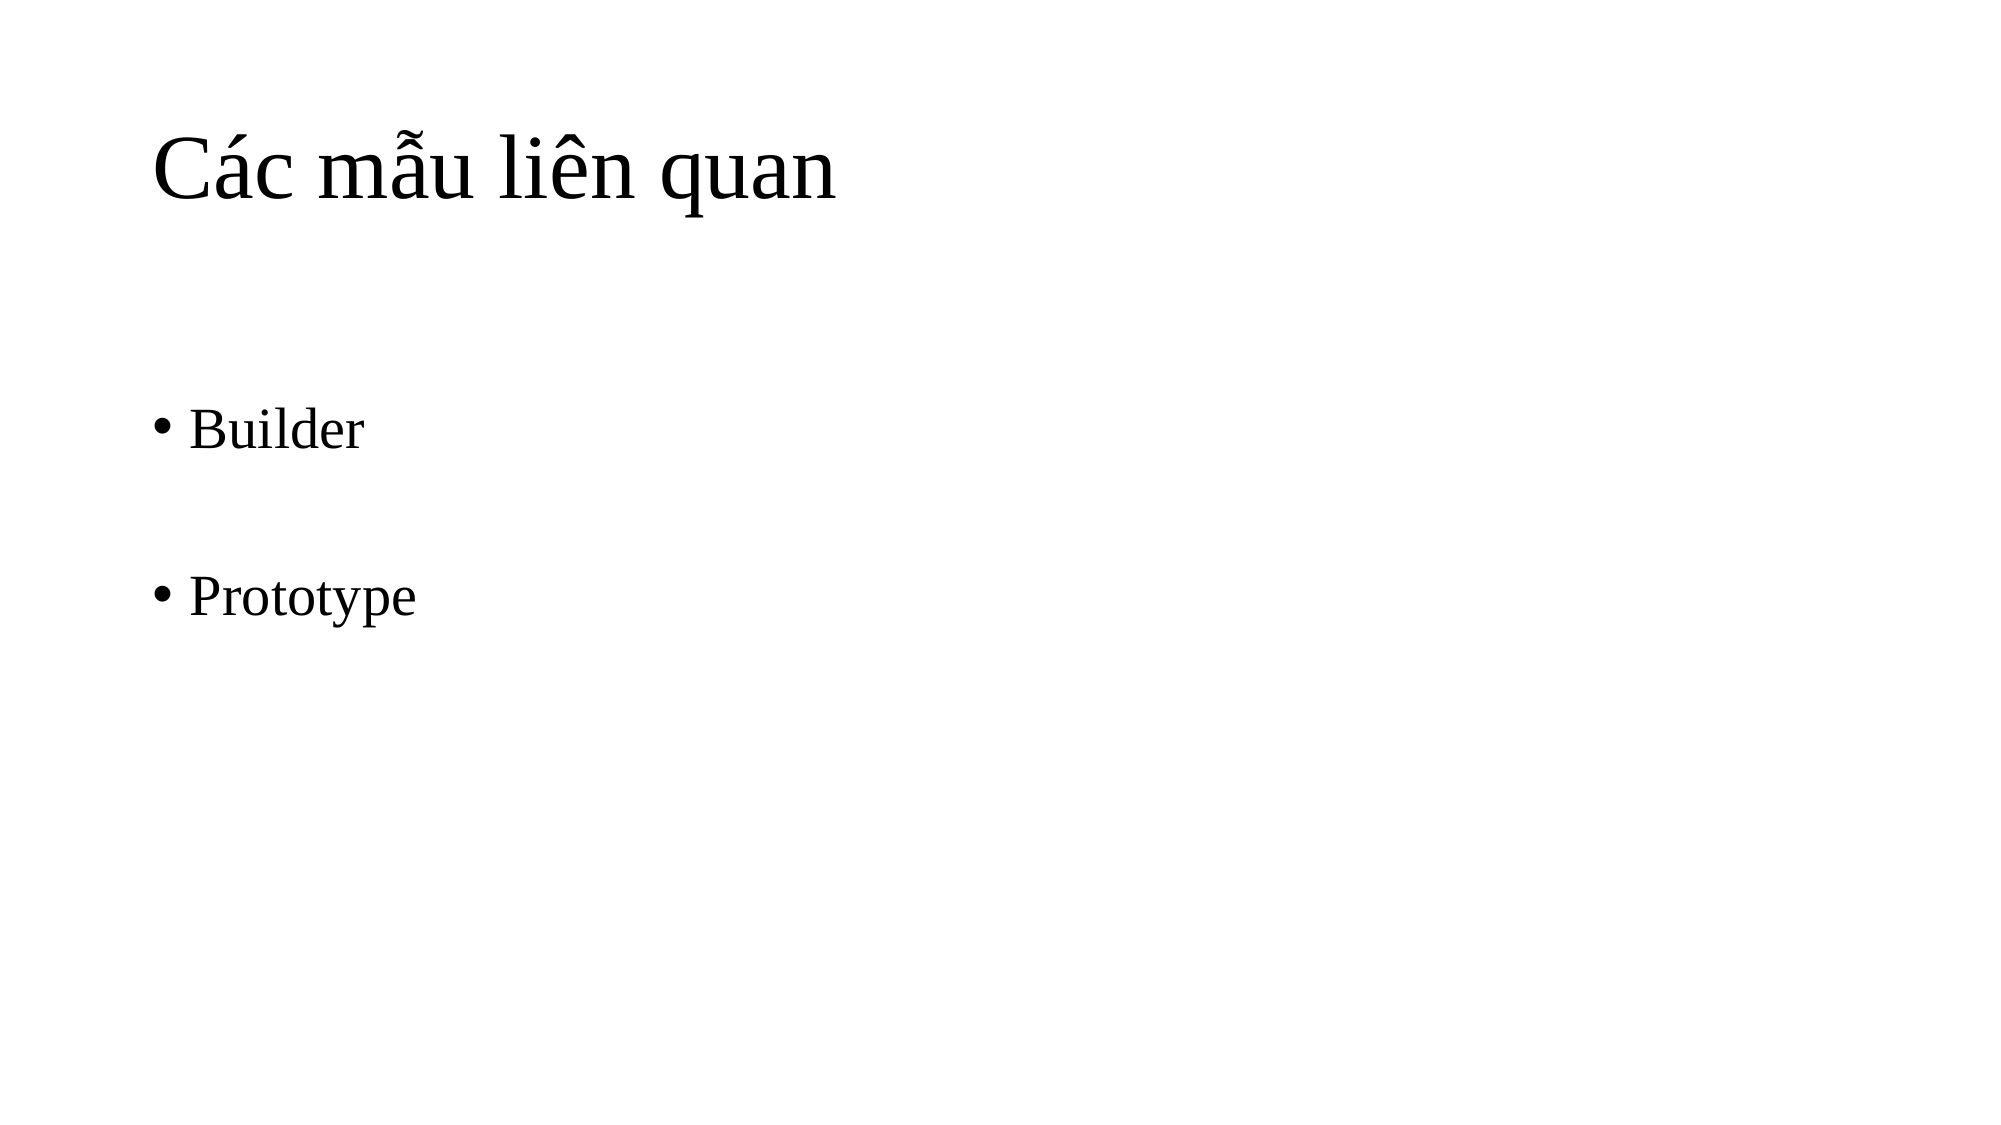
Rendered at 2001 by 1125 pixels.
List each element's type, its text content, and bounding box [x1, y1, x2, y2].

title Các mẫu liên quan [137, 59, 1863, 278]
list Builder Prototype [137, 299, 1863, 1014]
